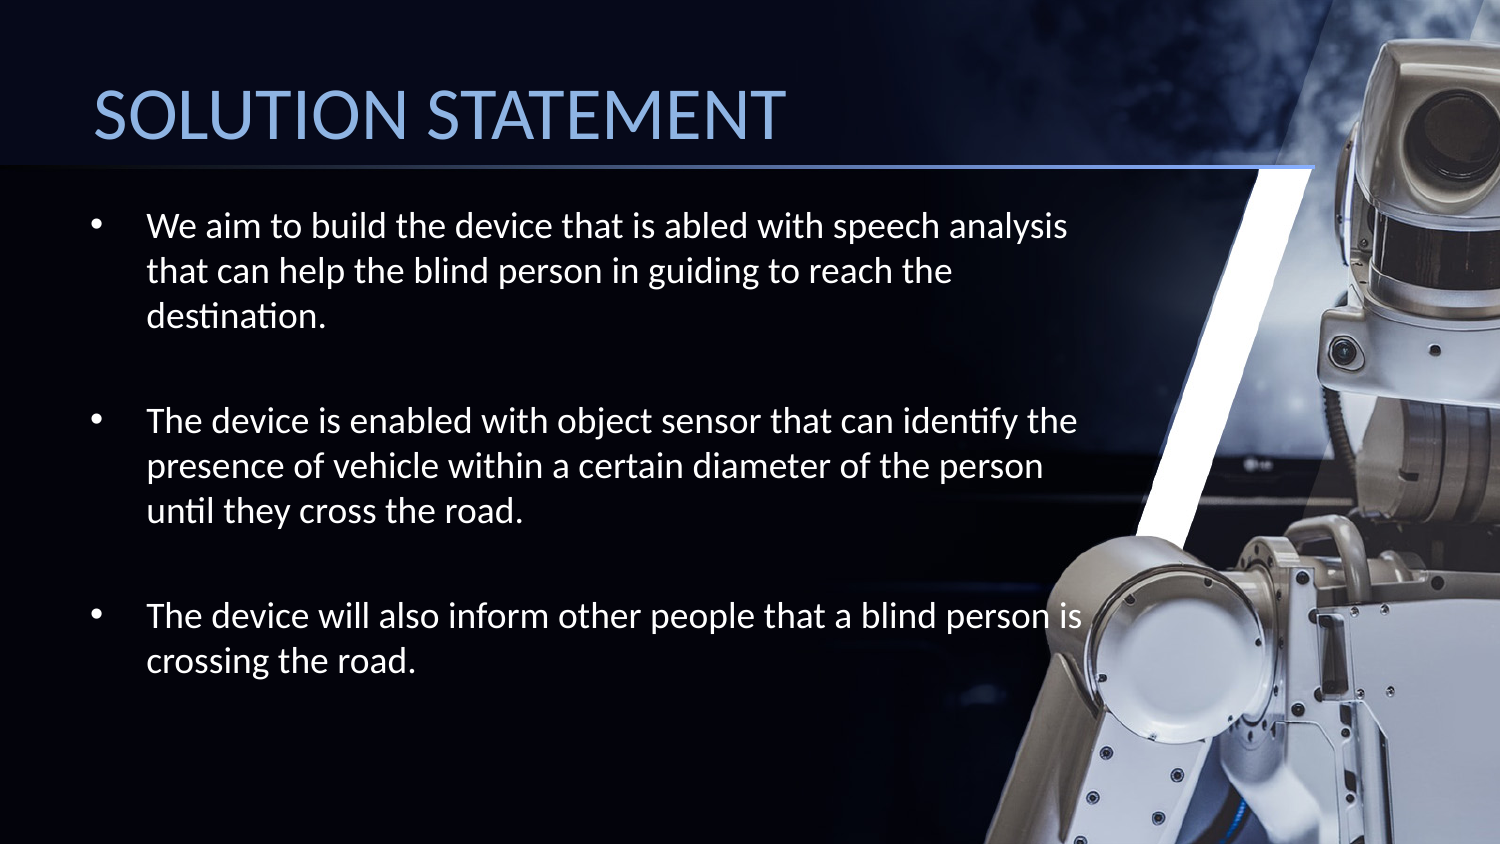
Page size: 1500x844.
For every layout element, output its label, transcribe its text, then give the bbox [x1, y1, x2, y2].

list We aim to build the device that is abled with speech analysis that can help the blind person in guiding to reach the destination. The device is enabled with object sensor that can identify the presence of vehicle within a certain diameter of the person until they cross the road. The device will also inform other people that a blind person is crossing the road. [75, 193, 1119, 775]
picture [0, 0, 1500, 844]
title SOLUTION STATEMENT [78, 49, 1175, 169]
